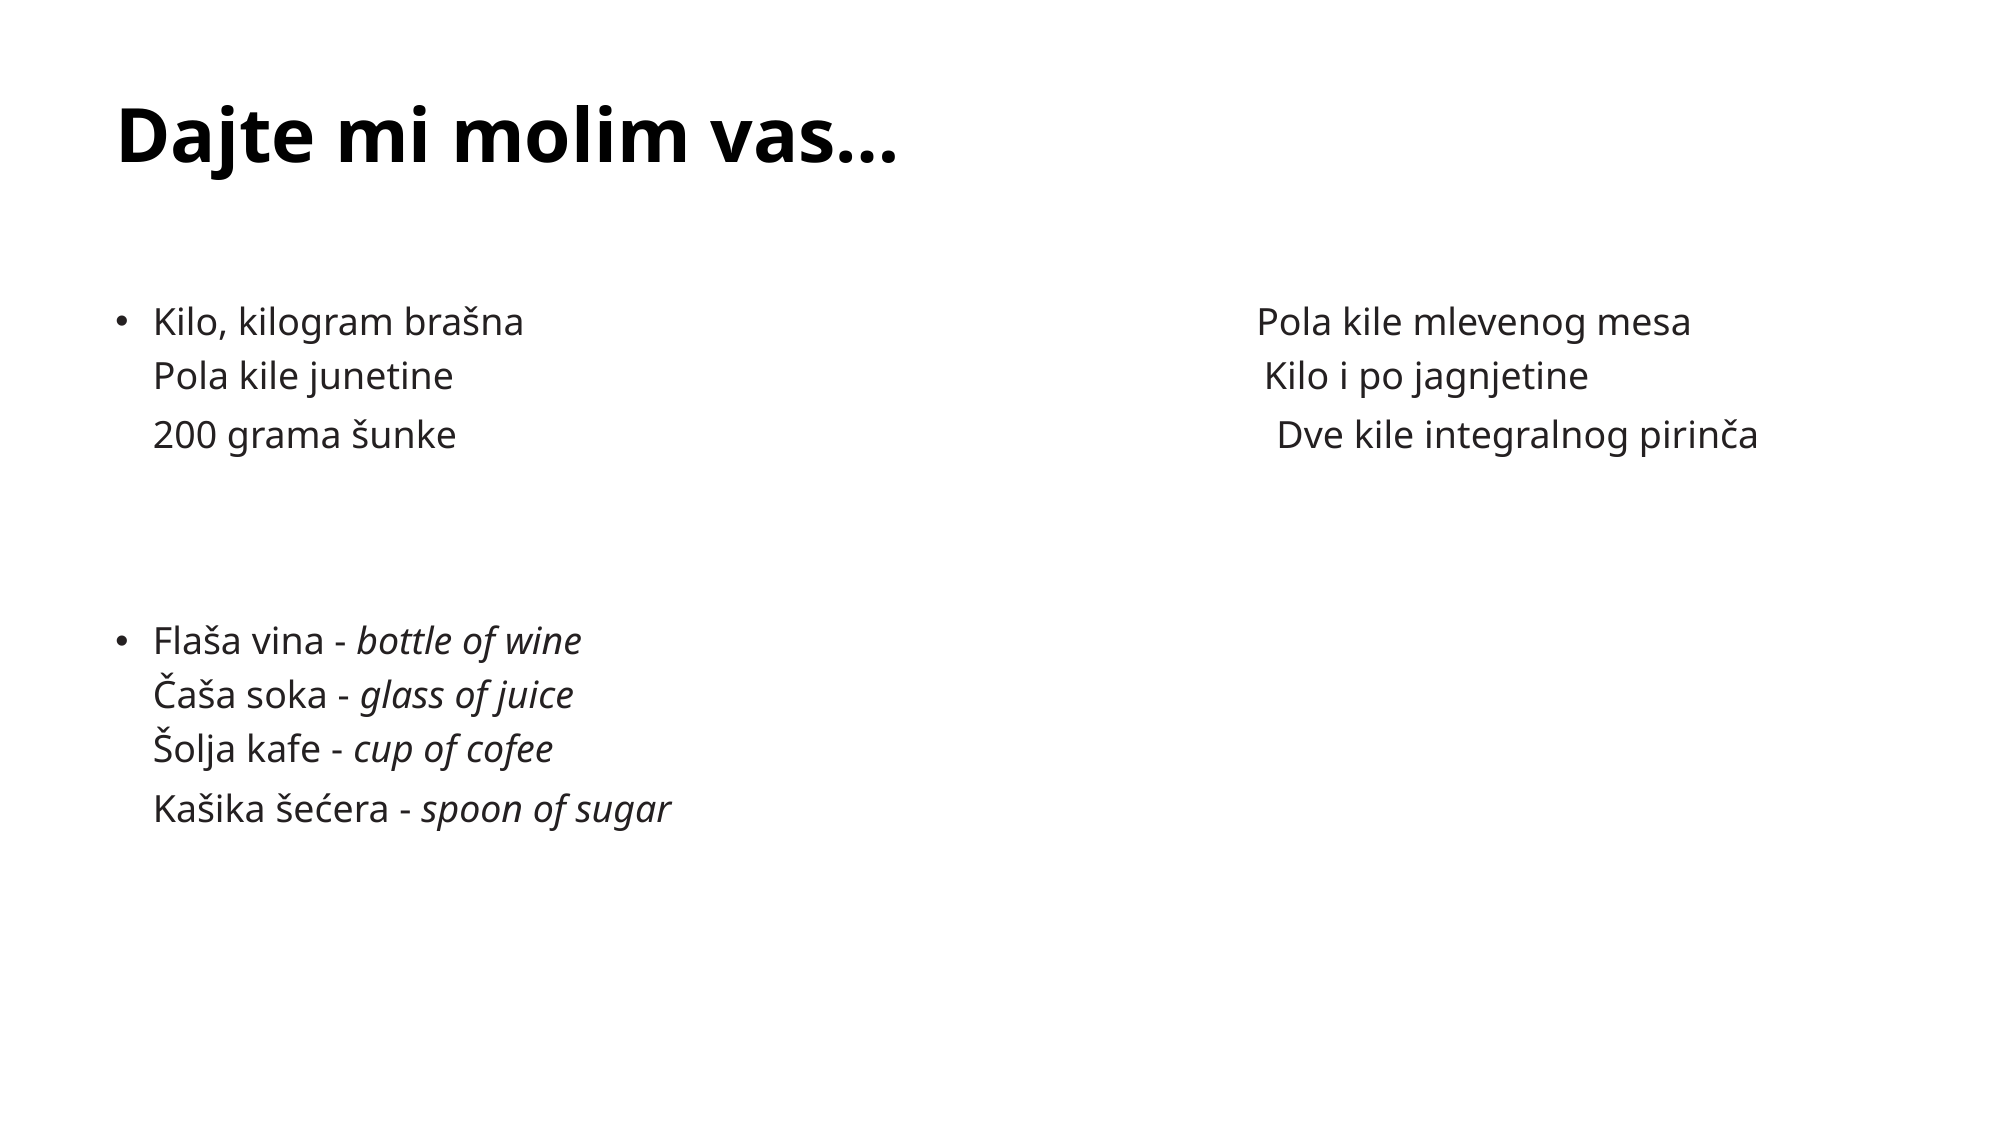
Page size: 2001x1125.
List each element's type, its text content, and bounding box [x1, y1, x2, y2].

title Dajte mi molim vas… [100, 90, 1849, 276]
list Kilo, kilogram brašna Pola kile mlevenog mesa Pola kile junetine Kilo i po jagnjetine 200 grama šunke Dve kile integralnog pirinča Flaša vina - bottle of wine Čaša soka - glass of juice Šolja kafe - cup of cofee Kašika šećera - spoon of sugar [100, 281, 1849, 1035]
